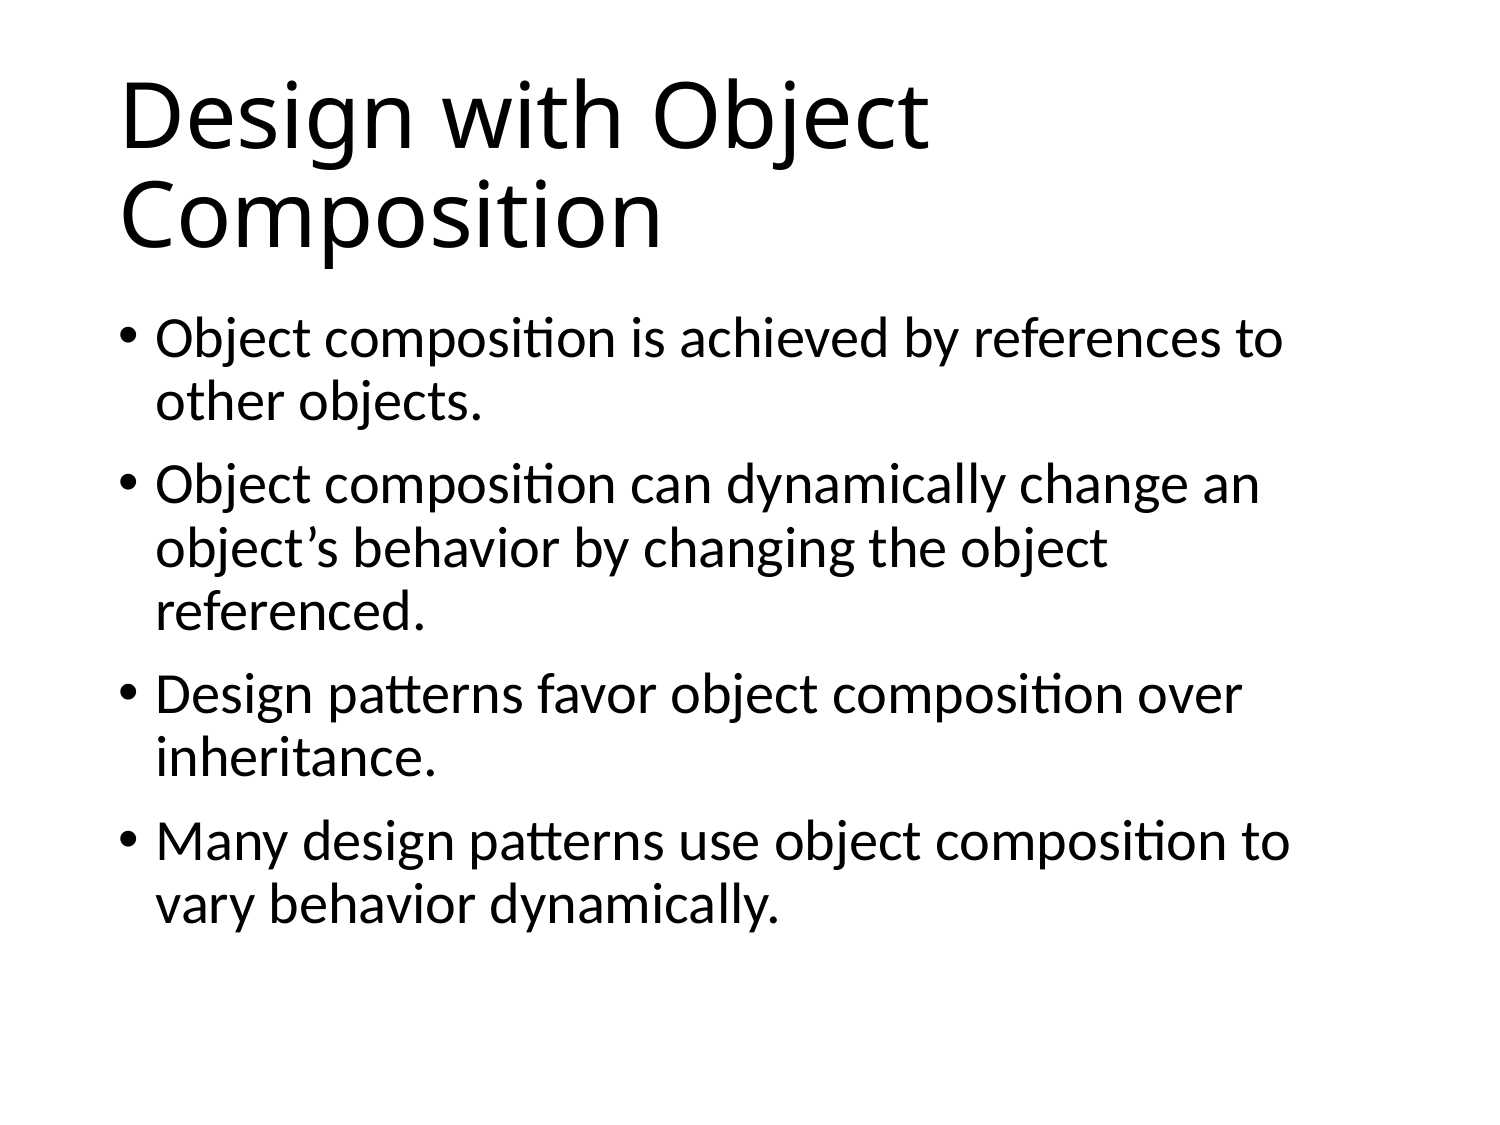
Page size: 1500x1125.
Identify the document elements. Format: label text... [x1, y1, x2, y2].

list Object composition is achieved by references to other objects. Object composition can dynamically change an object’s behavior by changing the object referenced. Design patterns favor object composition over inheritance. Many design patterns use object composition to vary behavior dynamically. [103, 299, 1397, 1014]
title Design with Object Composition [103, 59, 1397, 278]
